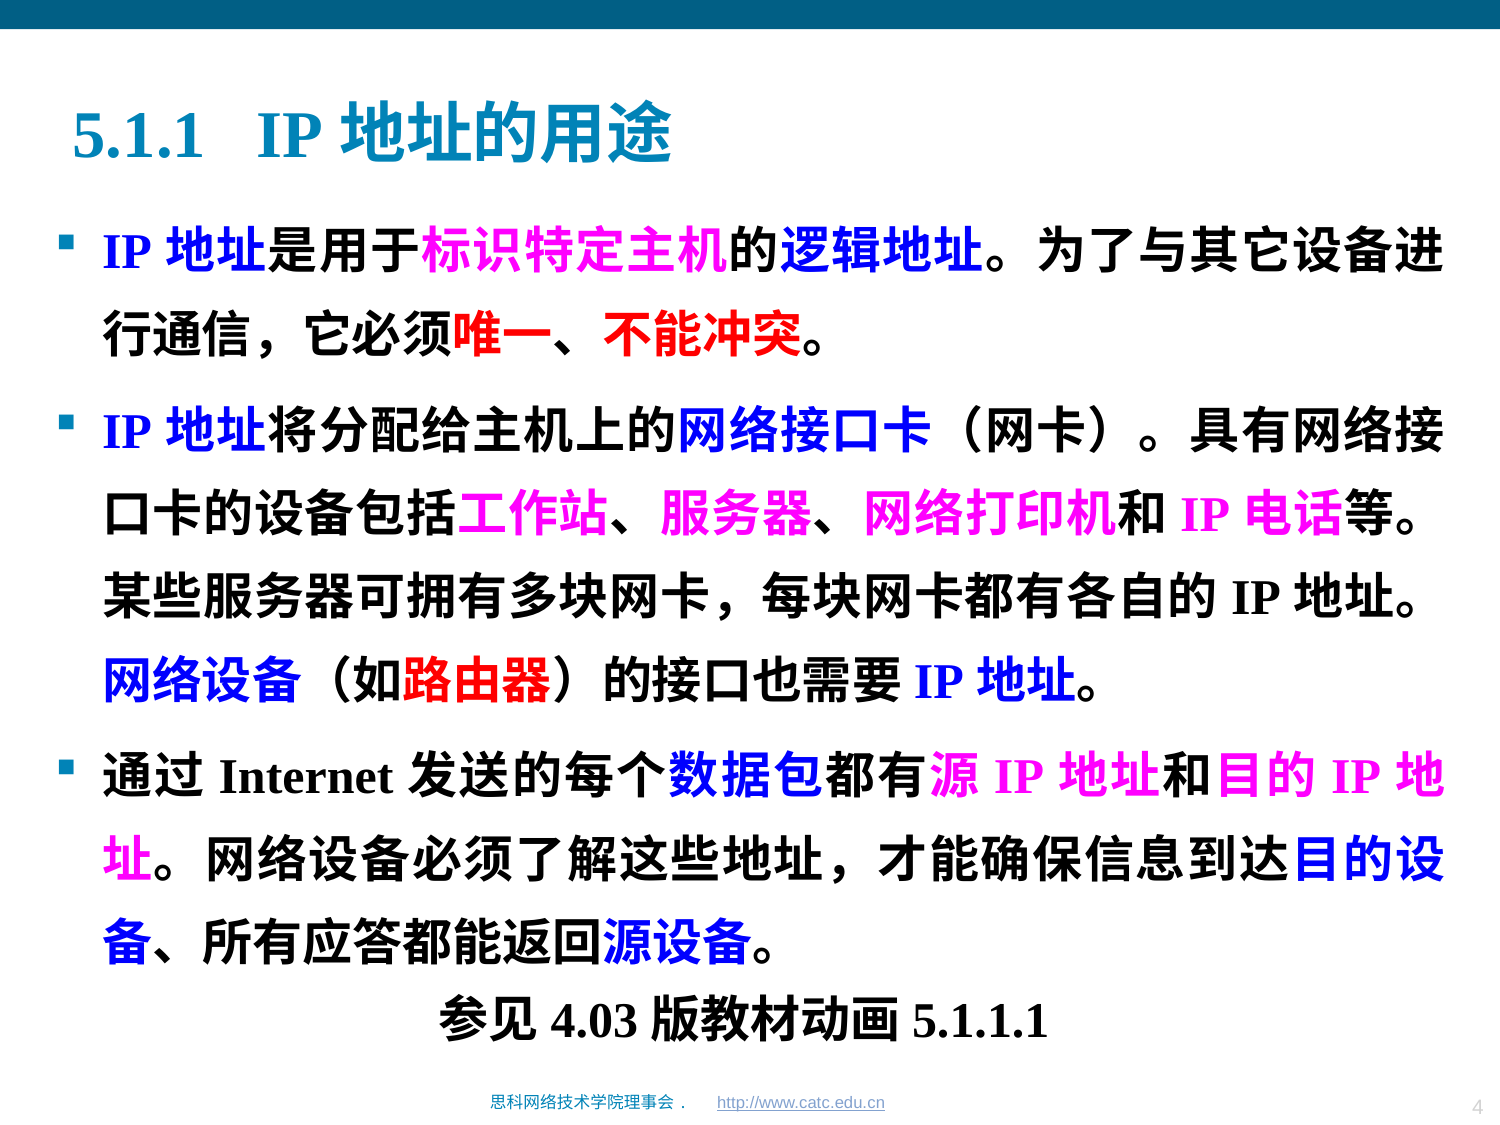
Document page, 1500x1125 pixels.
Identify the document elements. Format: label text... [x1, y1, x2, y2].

picture [491, 1095, 497, 1102]
list IP地址是用于标识特定主机的逻辑地址。为了与其它设备进行通信，它必须唯一、不能冲突。 IP地址将分配给主机上的网络接口卡（网卡）。具有网络接口卡的设备包括工作站、服务器、网络打印机和IP电话等。某些服务器可拥有多块网卡，每块网卡都有各自的IP地址。网络设备（如路由器）的接口也需要IP地址。 通过Internet发送的每个数据包都有源IP地址和目的IP地址。网络设备必须了解这些地址，才能确保信息到达目的设备、所有应答都能返回源设备。 [41, 188, 1459, 978]
picture [608, 1095, 621, 1109]
picture [546, 1102, 556, 1109]
picture [642, 1101, 656, 1108]
title 5.1.1 IP地址的用途 [58, 0, 1359, 178]
text_box 参见4.03版教材动画5.1.1.1 [401, 980, 1087, 1055]
